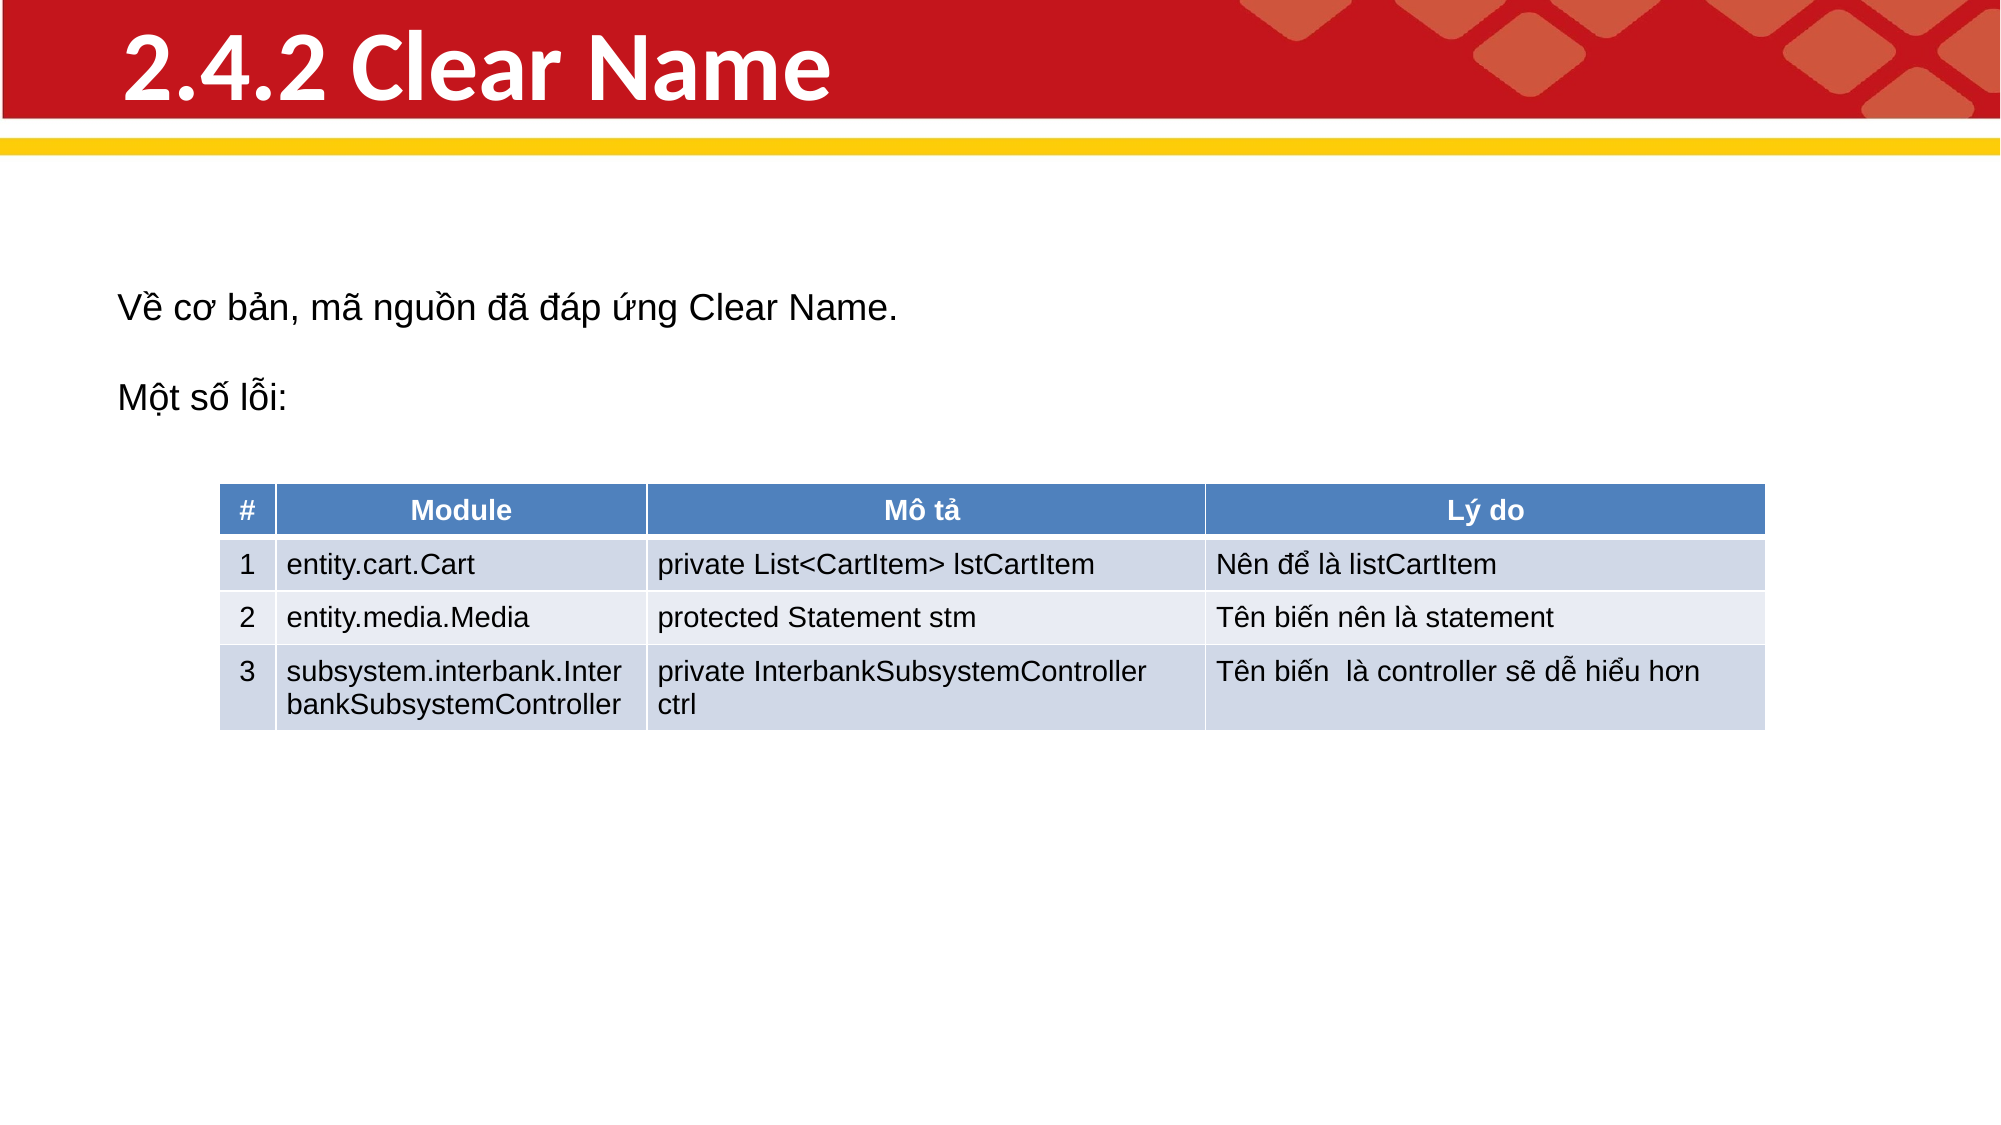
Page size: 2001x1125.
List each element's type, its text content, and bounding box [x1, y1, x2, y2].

table_header # [220, 484, 275, 534]
table_cell private InterbankSubsystemController ctrl [648, 645, 1205, 730]
table_header Lý do [1206, 484, 1765, 534]
table_cell protected Statement stm [648, 592, 1205, 644]
table_cell Nên để là listCartItem [1206, 540, 1765, 590]
text_box 2.4.2 Clear Name [102, 0, 1859, 178]
table_header Module [277, 484, 646, 534]
table_cell subsystem.interbank.InterbankSubsystemController [277, 645, 646, 730]
picture [0, 0, 2001, 1125]
table_cell 2 [220, 592, 275, 644]
table_cell 3 [220, 645, 275, 730]
table_cell 1 [220, 540, 275, 590]
table_cell Tên biến là controller sẽ dễ hiểu hơn [1206, 645, 1765, 730]
text_box Về cơ bản, mã nguồn đã đáp ứng Clear Name. Một số lỗi: [102, 274, 1751, 425]
table_header Mô tả [648, 484, 1205, 534]
table_cell Tên biến nên là statement [1206, 592, 1765, 644]
table_cell private List<CartItem> lstCartItem [648, 540, 1205, 590]
table_cell entity.cart.Cart [277, 540, 646, 590]
table_cell entity.media.Media [277, 592, 646, 644]
